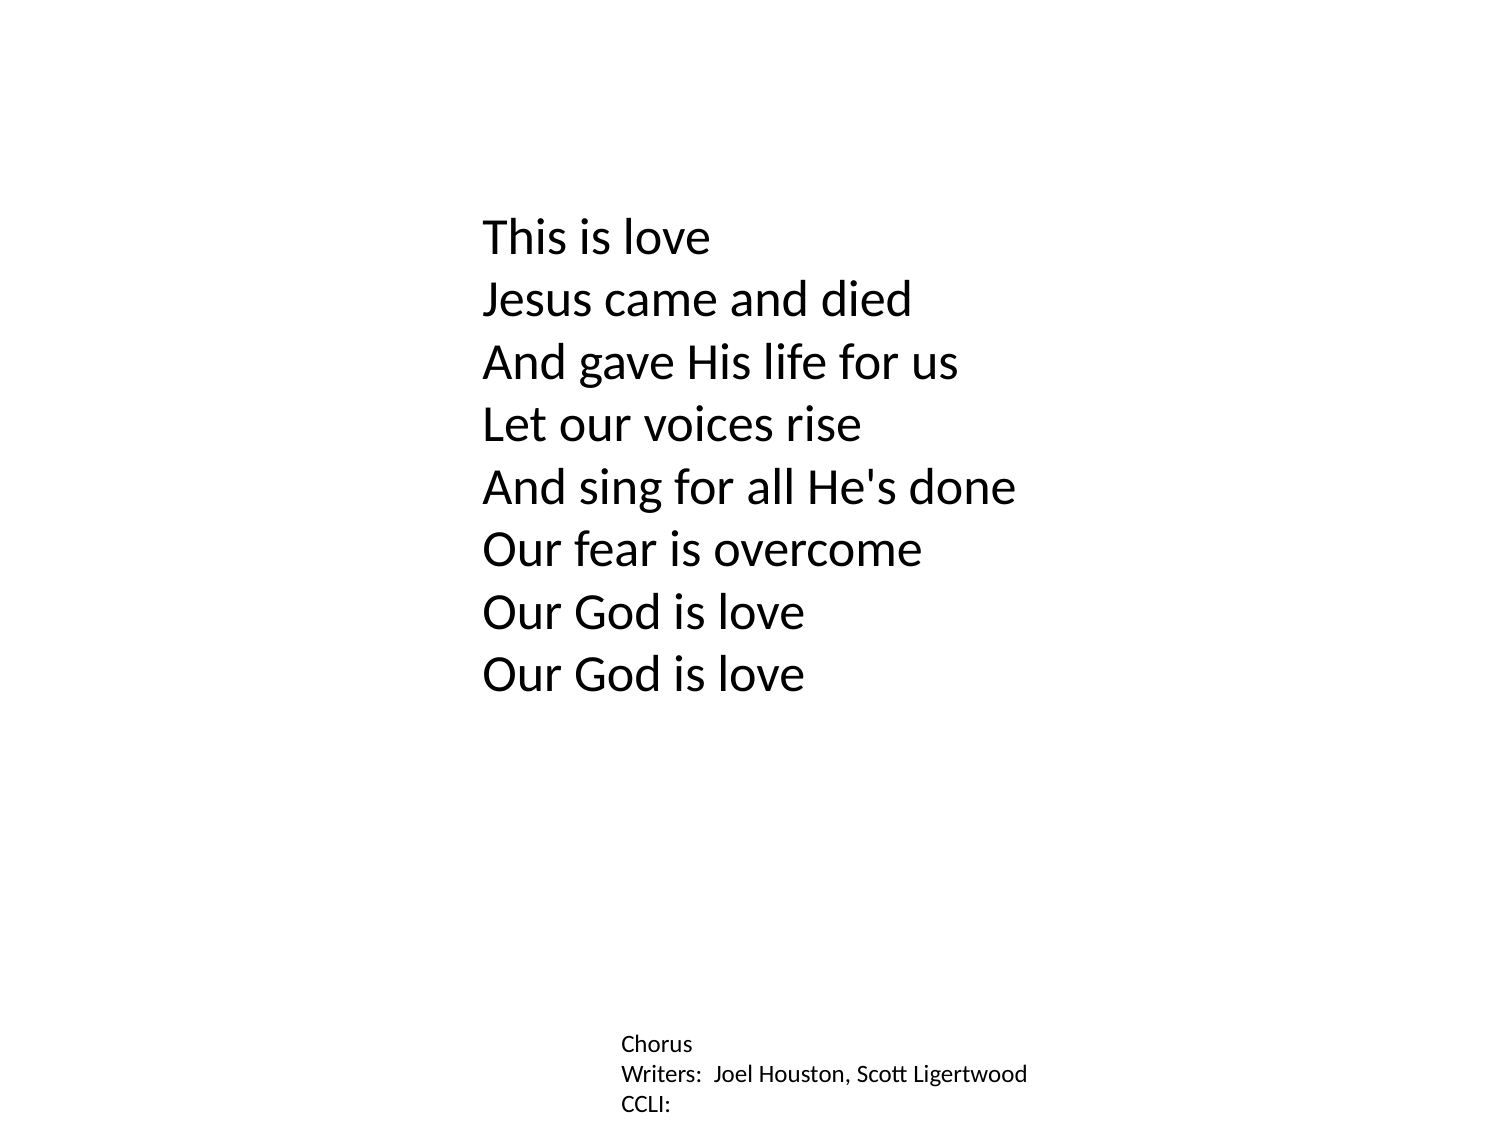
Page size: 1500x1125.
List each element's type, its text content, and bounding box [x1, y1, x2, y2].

text_box This is love Jesus came and died And gave His life for us Let our voices rise And sing for all He's done Our fear is overcome Our God is love Our God is love [467, 149, 1033, 772]
text_box Chorus Writers: Joel Houston, Scott Ligertwood CCLI: [606, 975, 1044, 1125]
